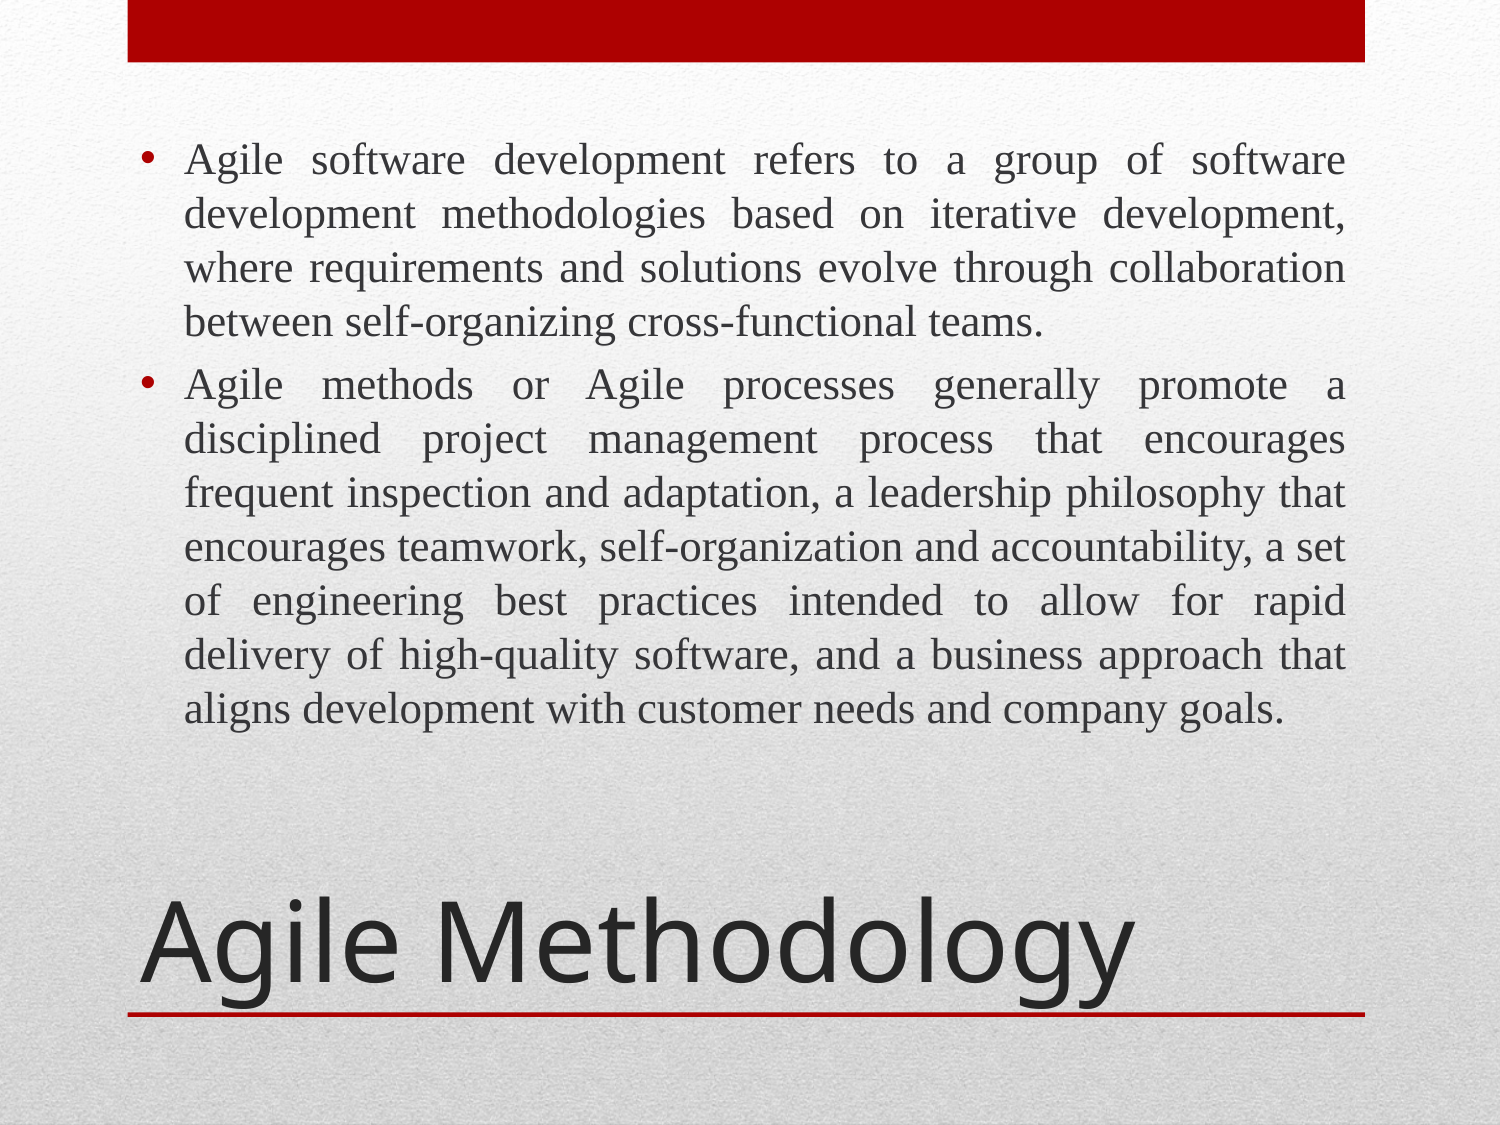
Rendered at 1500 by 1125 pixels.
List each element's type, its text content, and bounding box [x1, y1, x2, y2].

title Agile Methodology [125, 750, 1238, 1013]
list Agile software development refers to a group of software development methodologies based on iterative development, where requirements and solutions evolve through collaboration between self-organizing cross-functional teams. Agile methods or Agile processes generally promote a disciplined project management process that encourages frequent inspection and adaptation, a leadership philosophy that encourages teamwork, self-organization and accountability, a set of engineering best practices intended to allow for rapid delivery of high-quality software, and a business approach that aligns development with customer needs and company goals. [125, 112, 1363, 750]
